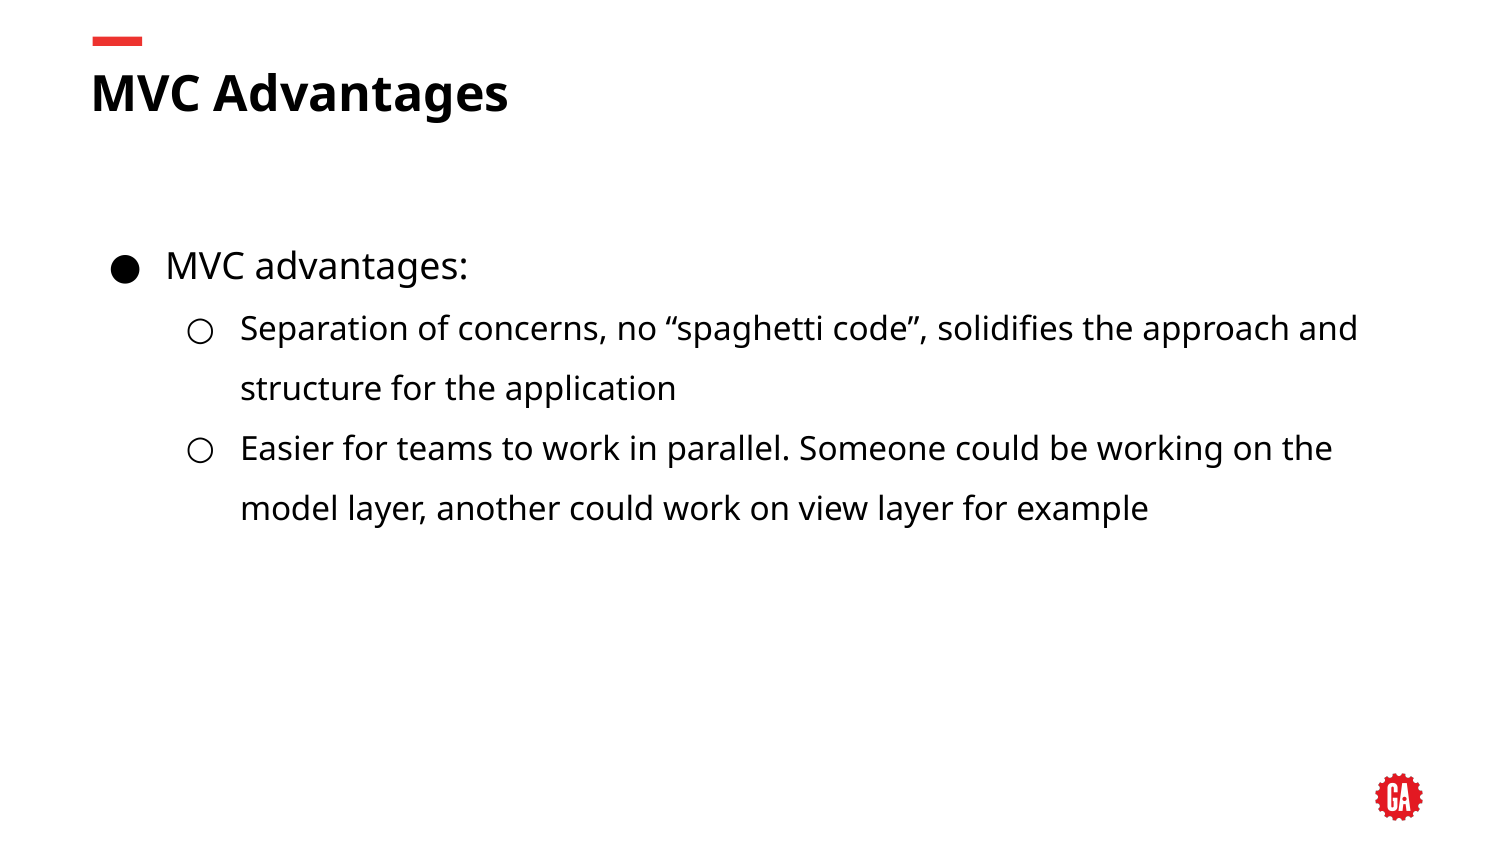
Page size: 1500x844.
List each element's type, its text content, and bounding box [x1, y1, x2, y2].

list MVC advantages: Separation of concerns, no “spaghetti code”, solidifies the approach and structure for the application Easier for teams to work in parallel. Someone could be working on the model layer, another could work on view layer for example [75, 205, 1424, 806]
picture [1373, 771, 1425, 823]
title MVC Advantages [75, 46, 1473, 140]
